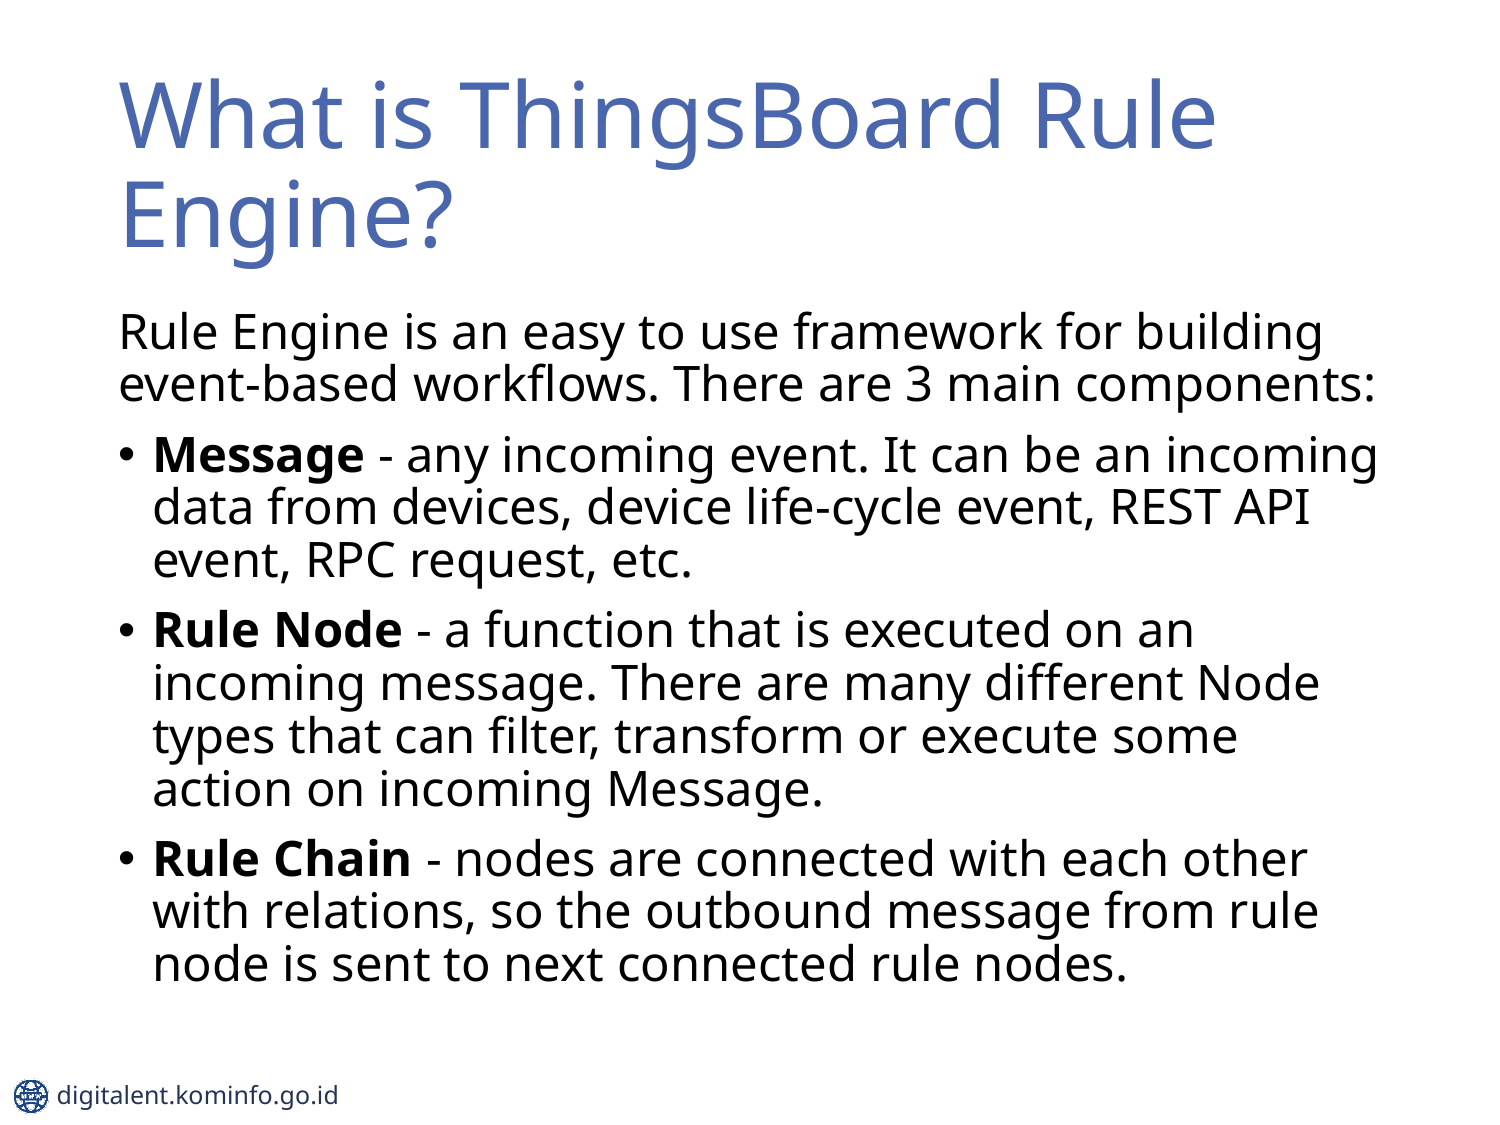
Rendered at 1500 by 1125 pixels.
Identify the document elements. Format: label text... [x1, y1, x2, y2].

picture [12, 1078, 49, 1114]
title What is ThingsBoard Rule Engine? [103, 59, 1397, 278]
list Rule Engine is an easy to use framework for building event-based workflows. There are 3 main components: Message - any incoming event. It can be an incoming data from devices, device life-cycle event, REST API event, RPC request, etc. Rule Node - a function that is executed on an incoming message. There are many different Node types that can filter, transform or execute some action on incoming Message. Rule Chain - nodes are connected with each other with relations, so the outbound message from rule node is sent to next connected rule nodes. [103, 299, 1397, 1014]
